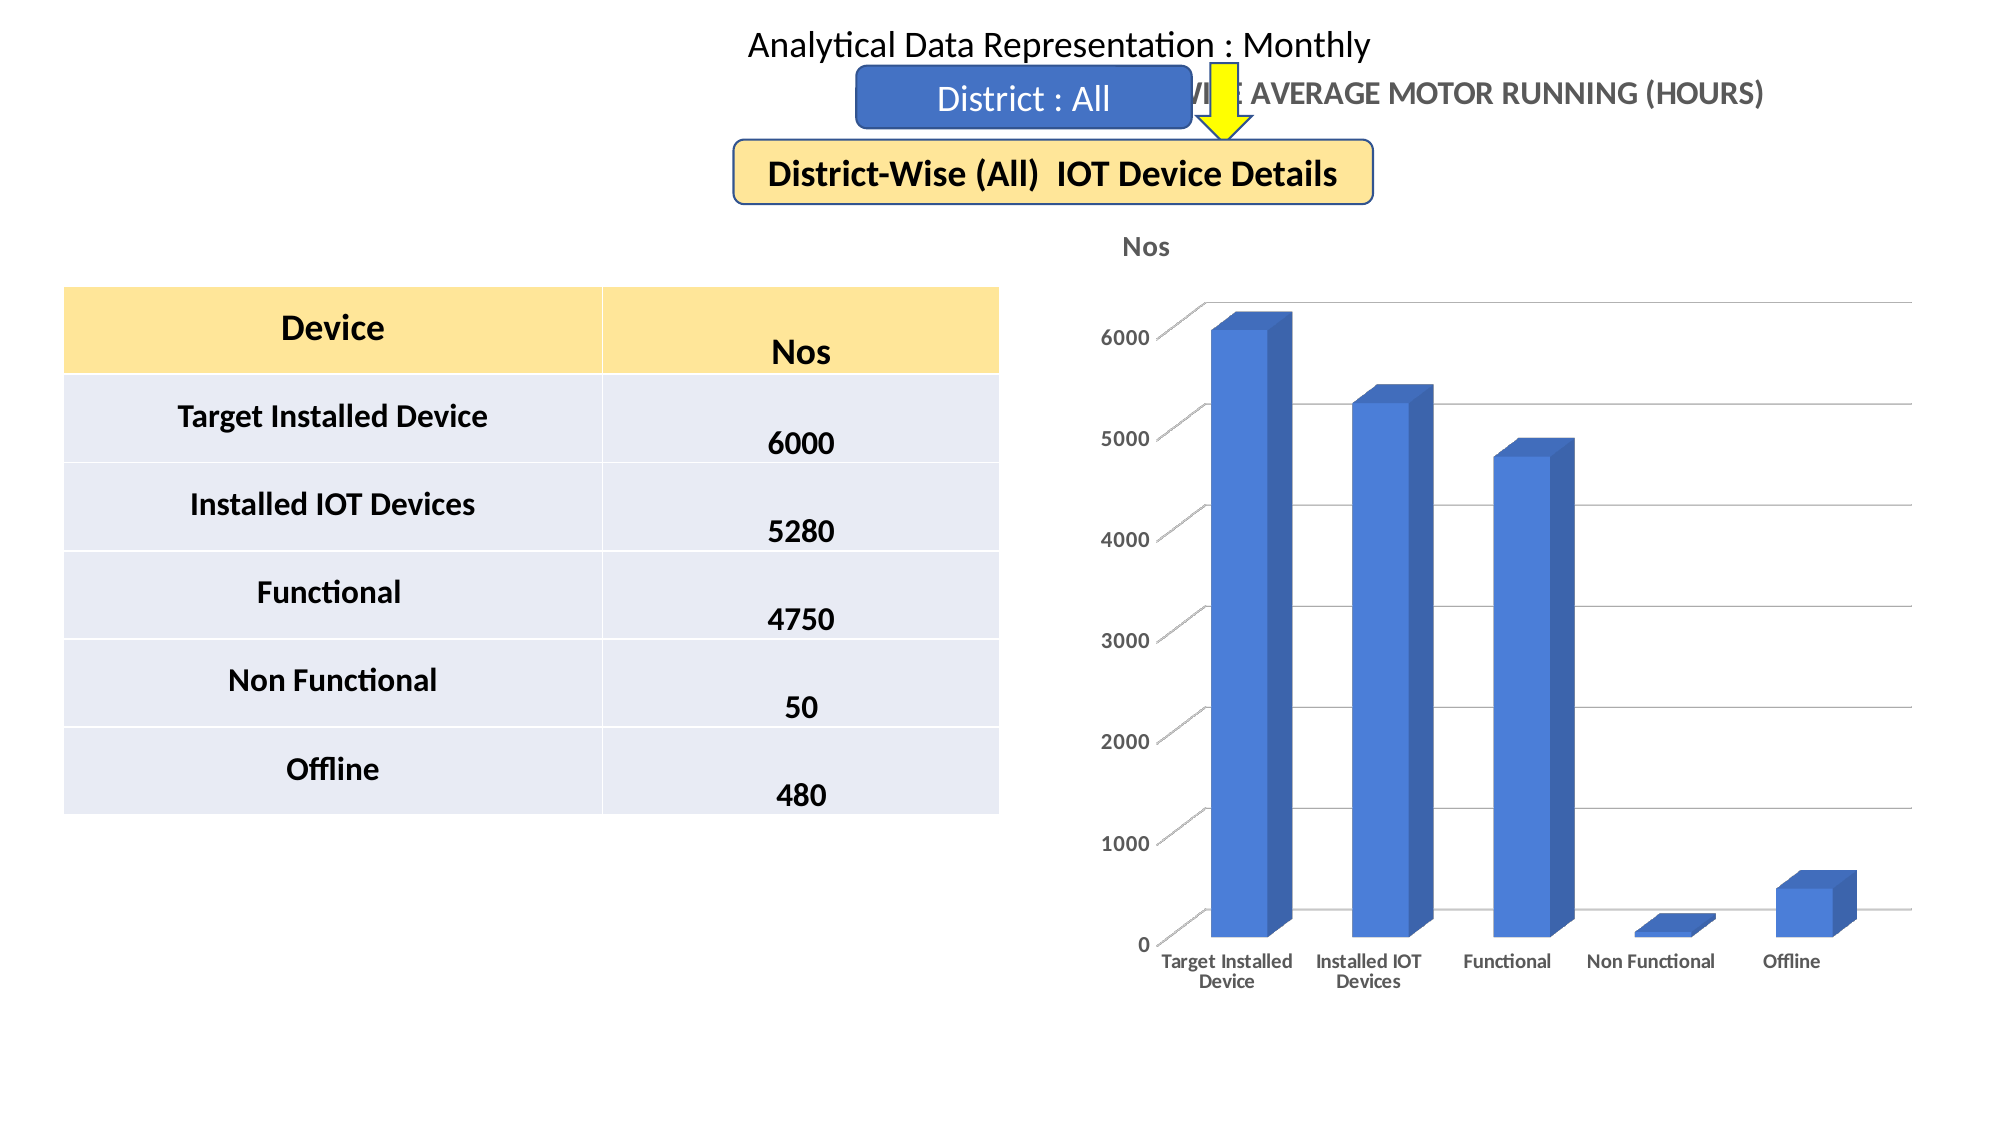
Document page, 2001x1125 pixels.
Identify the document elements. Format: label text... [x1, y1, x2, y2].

table_cell Installed IOT Devices [64, 463, 602, 550]
table_cell 4750 [603, 552, 999, 638]
table_header Device [64, 287, 602, 373]
table_header Nos [603, 287, 924, 373]
table_cell Target Installed Device [64, 375, 602, 462]
table_cell 480 [603, 728, 999, 814]
chart [924, 52, 1932, 1010]
table_cell 5280 [603, 463, 999, 550]
text_box District-Wise (All) IOT Device Details [732, 138, 924, 206]
table_cell 50 [603, 640, 999, 726]
table_cell Offline [64, 728, 602, 814]
table_cell Non Functional [64, 640, 602, 726]
table_cell 6000 [603, 375, 924, 462]
text_box District : All [855, 64, 924, 130]
table_cell Functional [64, 552, 602, 638]
text_box Analytical Data Representation : Monthly [564, 12, 1564, 73]
